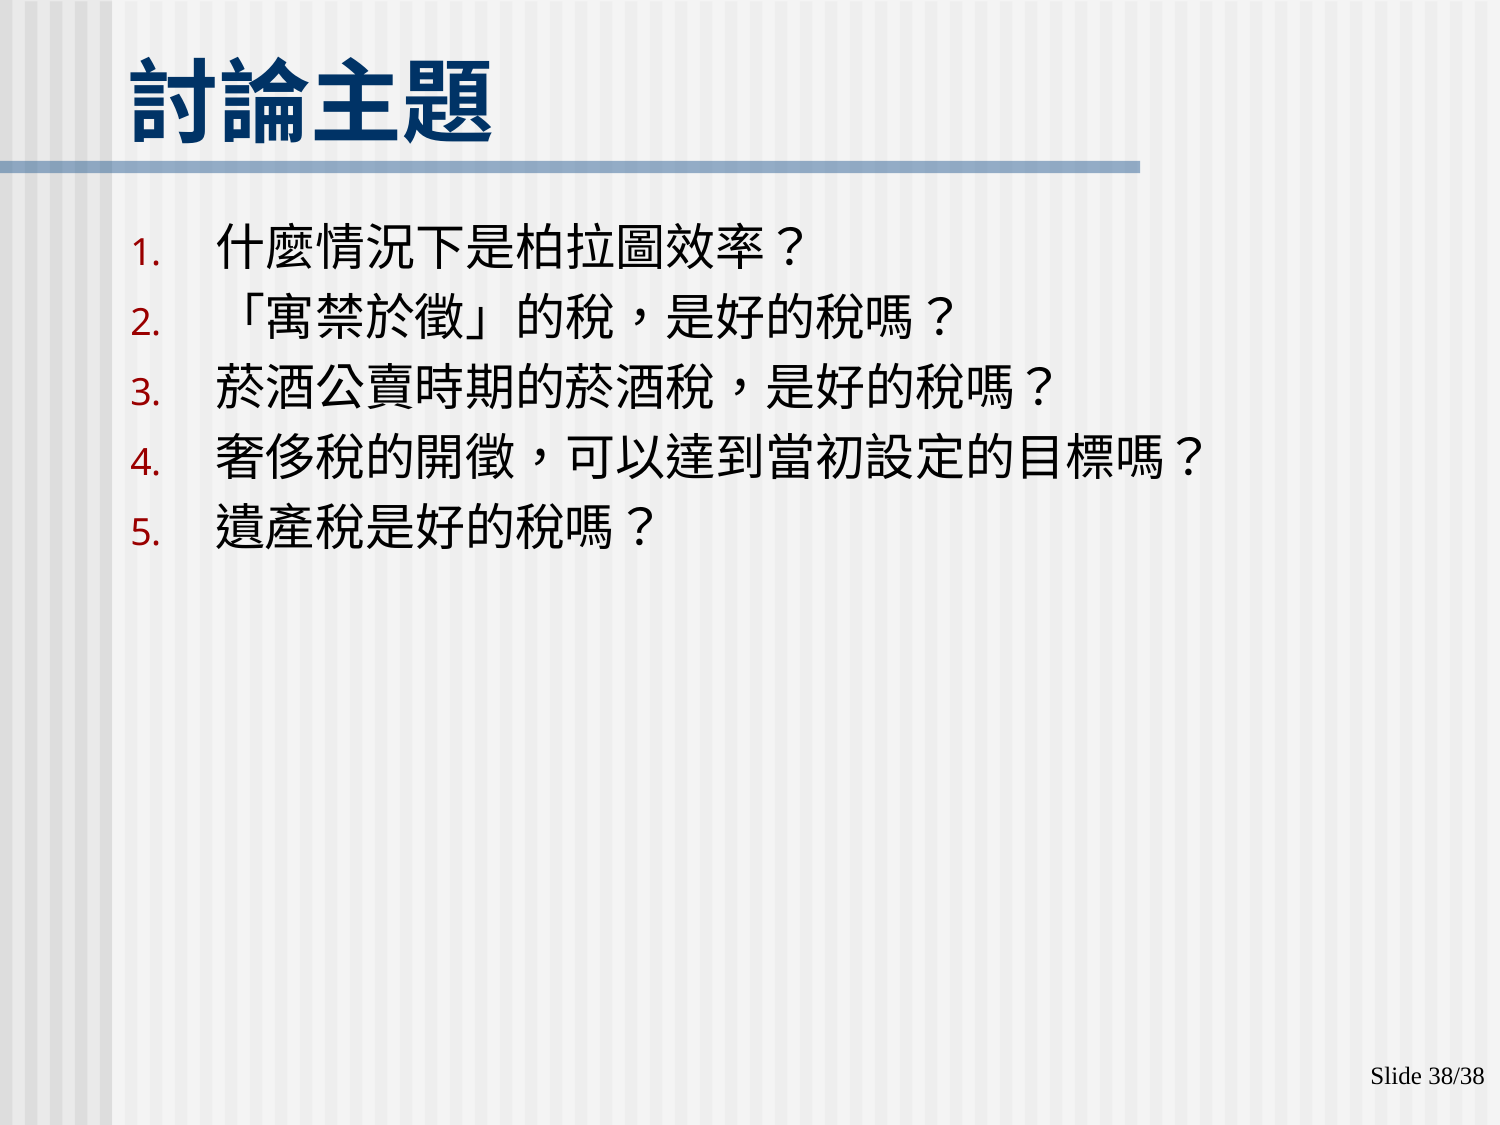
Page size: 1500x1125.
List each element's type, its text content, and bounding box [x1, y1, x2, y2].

slide_number Slide 38/38 [1187, 1052, 1500, 1125]
title 討論主題 [112, 34, 1388, 162]
list 什麼情況下是柏拉圖效率？ 「寓禁於徵」的稅，是好的稅嗎？ 菸酒公賣時期的菸酒稅，是好的稅嗎？ 奢侈稅的開徵，可以達到當初設定的目標嗎？ 遺產稅是好的稅嗎？ [115, 207, 1439, 978]
